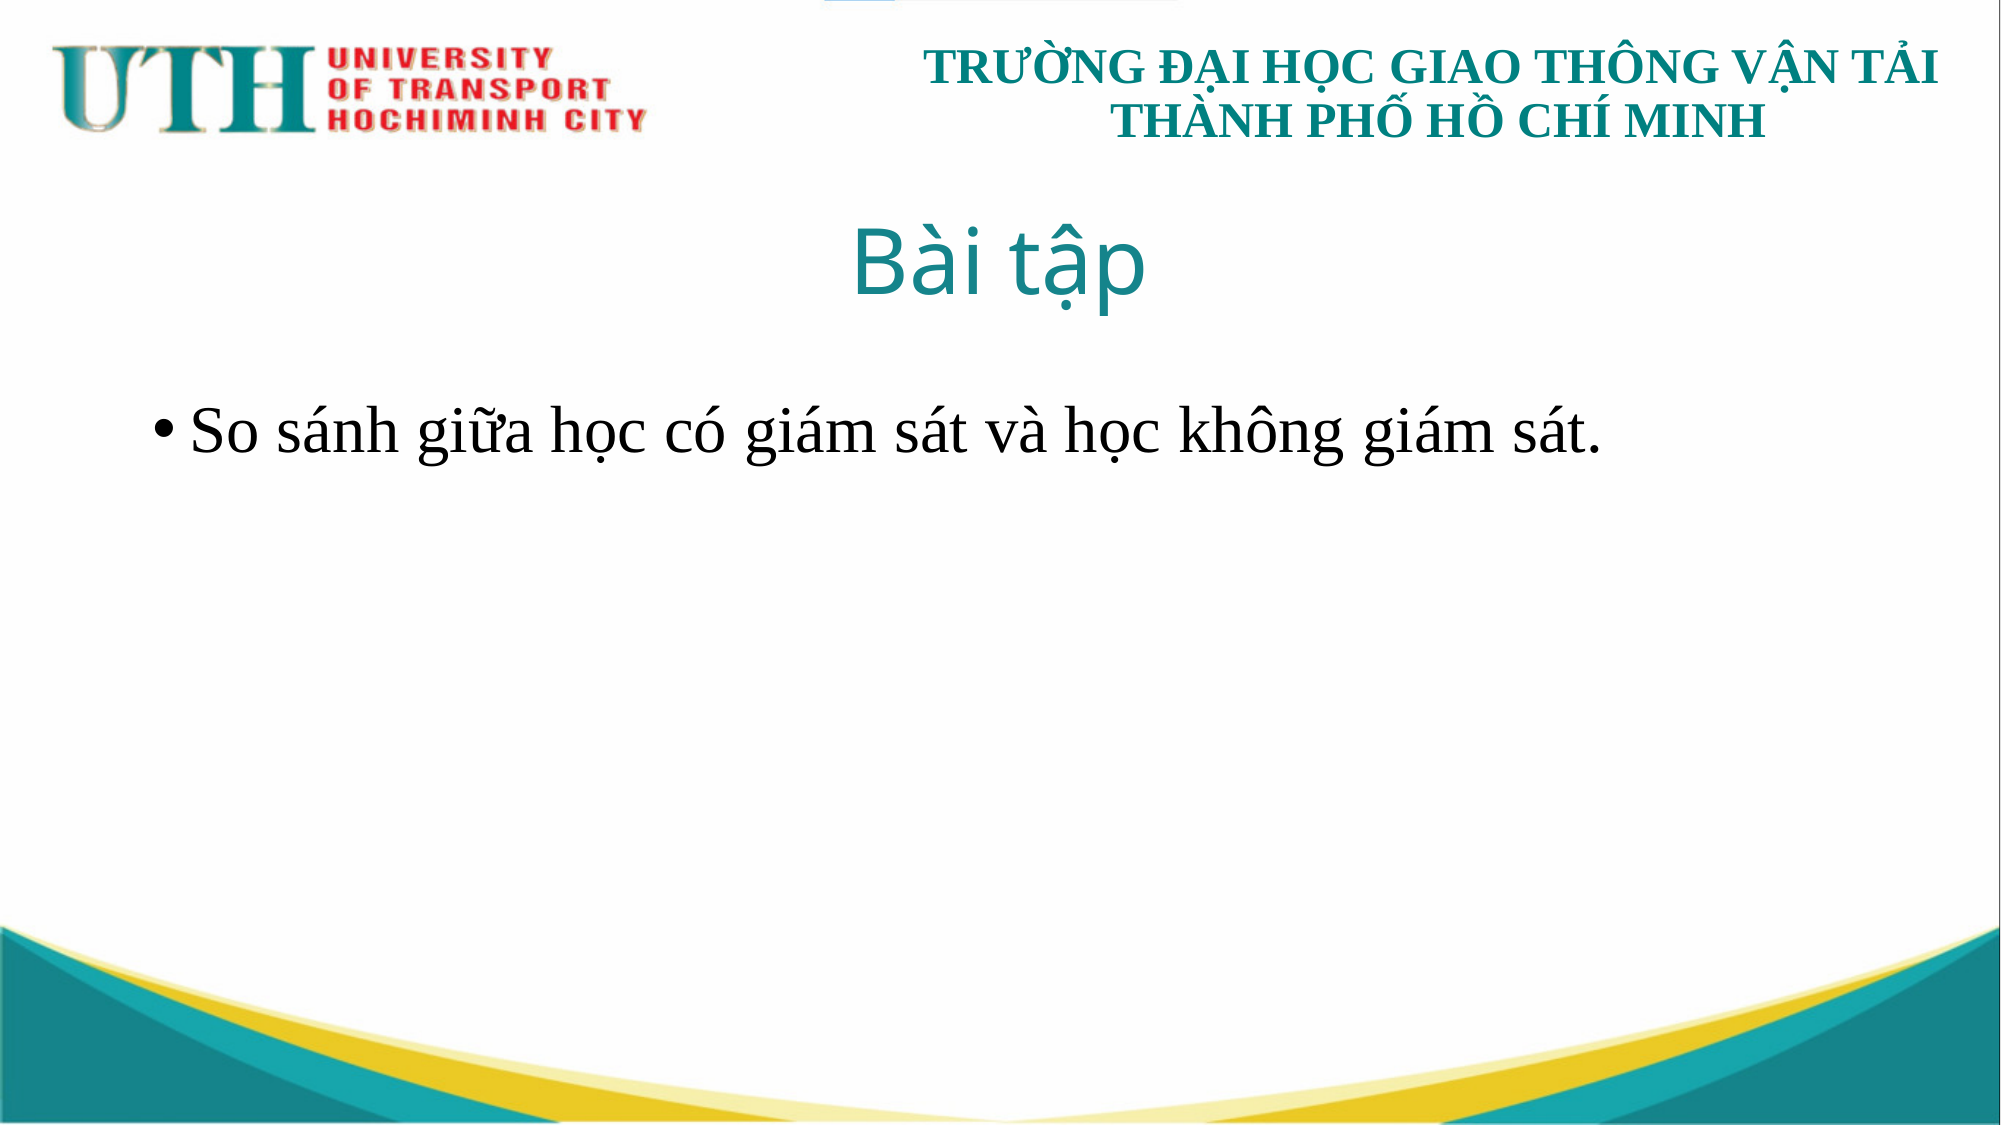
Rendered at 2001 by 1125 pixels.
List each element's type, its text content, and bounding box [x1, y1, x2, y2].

title Bài tập [137, 201, 1863, 328]
list So sánh giữa học có giám sát và học không giám sát. [137, 387, 1863, 1044]
picture [0, 0, 2001, 1125]
